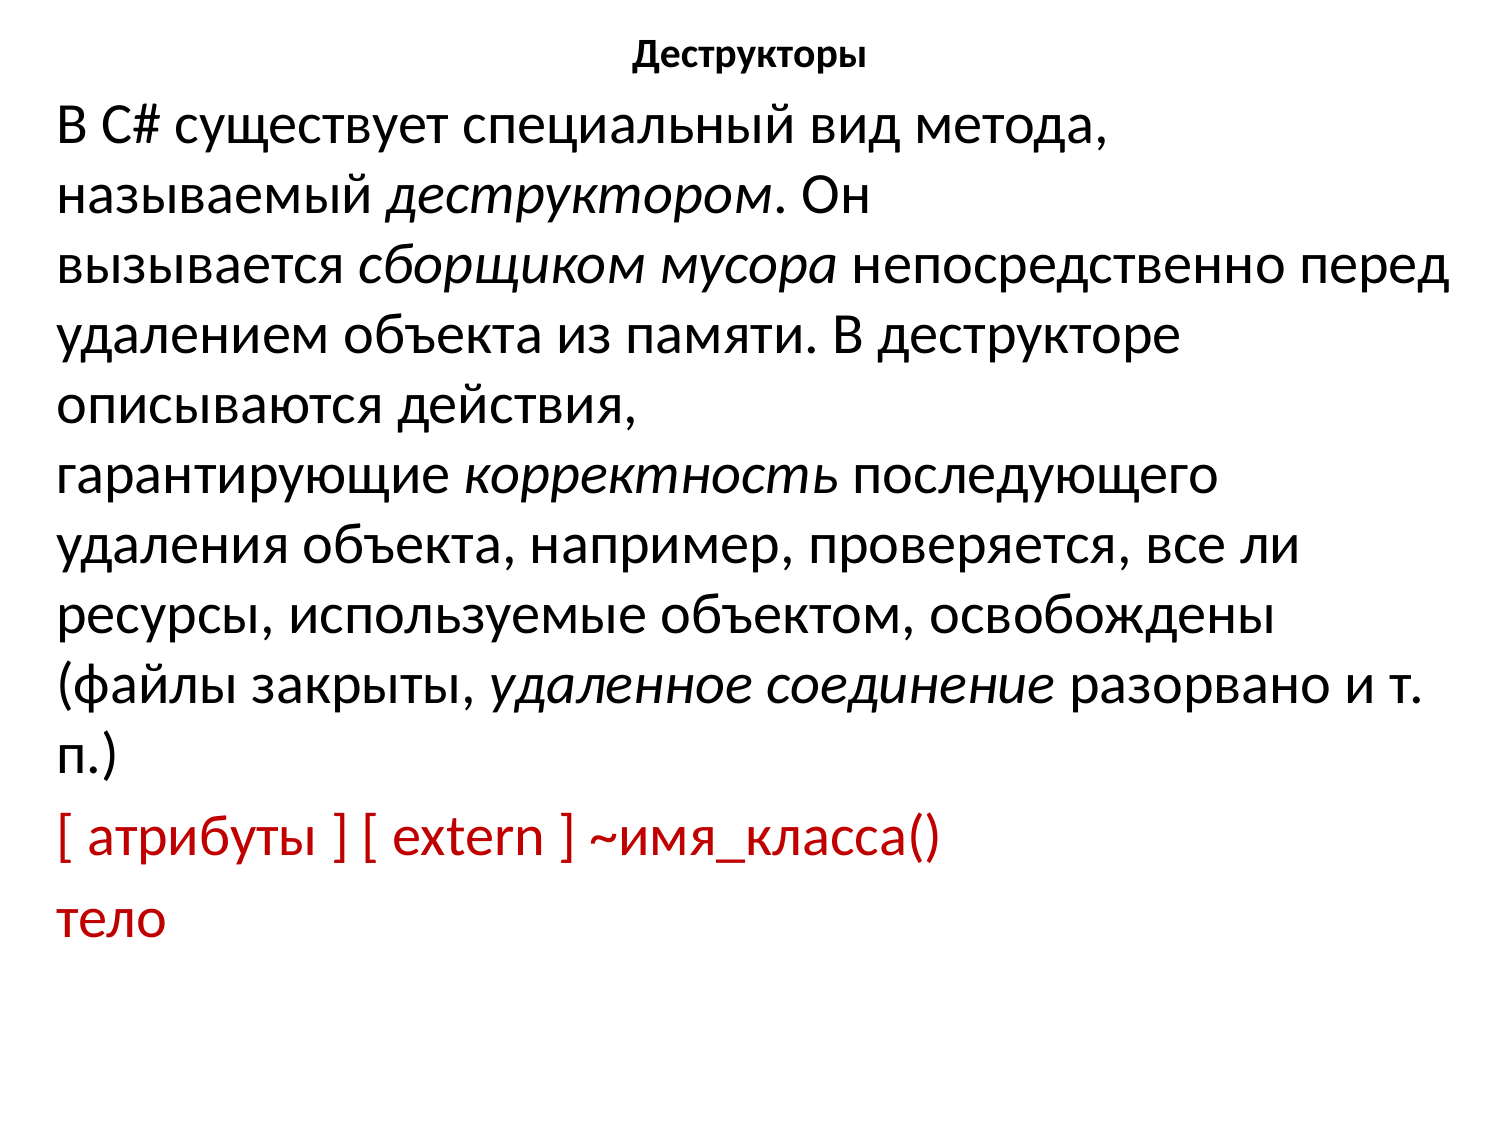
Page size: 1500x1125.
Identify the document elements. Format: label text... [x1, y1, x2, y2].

title Деструкторы [75, 0, 1425, 78]
list В C# существует специальный вид метода, называемый деструктором. Он вызывается сборщиком мусора непосредственно перед удалением объекта из памяти. В деструкторе описываются действия, гарантирующие корректность последующего удаления объекта, например, проверяется, все ли ресурсы, используемые объектом, освобождены (файлы закрыты, удаленное соединение разорвано и т. п.) [ атрибуты ] [ extern ] ~имя_класса() тело [41, 78, 1471, 1106]
